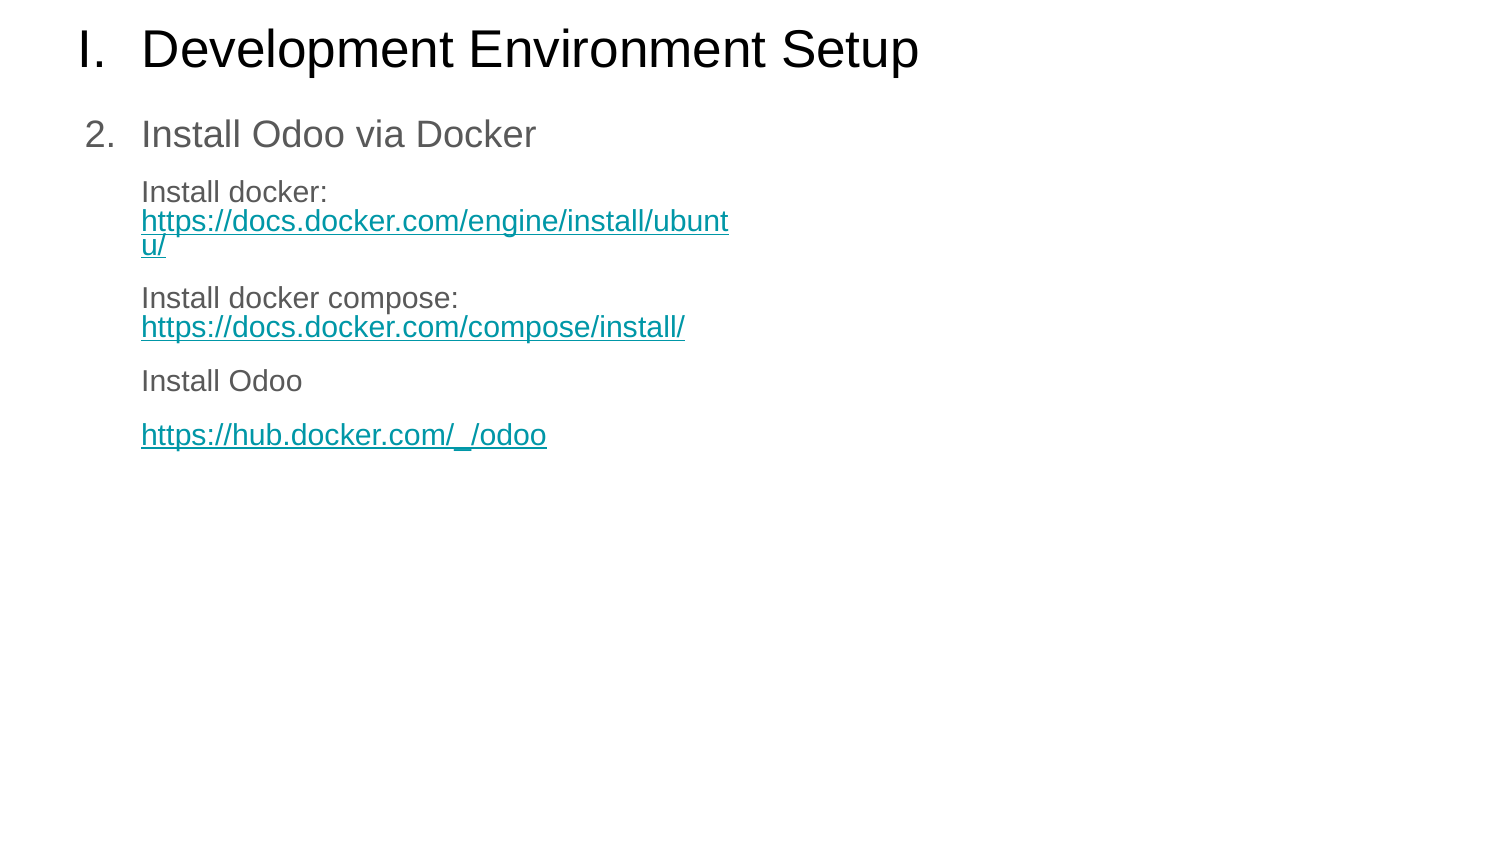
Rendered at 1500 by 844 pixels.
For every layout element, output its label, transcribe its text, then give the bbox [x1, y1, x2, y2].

list Install Odoo via Docker Install docker: https://docs.docker.com/engine/install/ubuntu/ Install docker compose: https://docs.docker.com/compose/install/ Install Odoo https://hub.docker.com/_/odoo [51, 103, 750, 844]
title Development Environment Setup [51, 0, 1449, 94]
